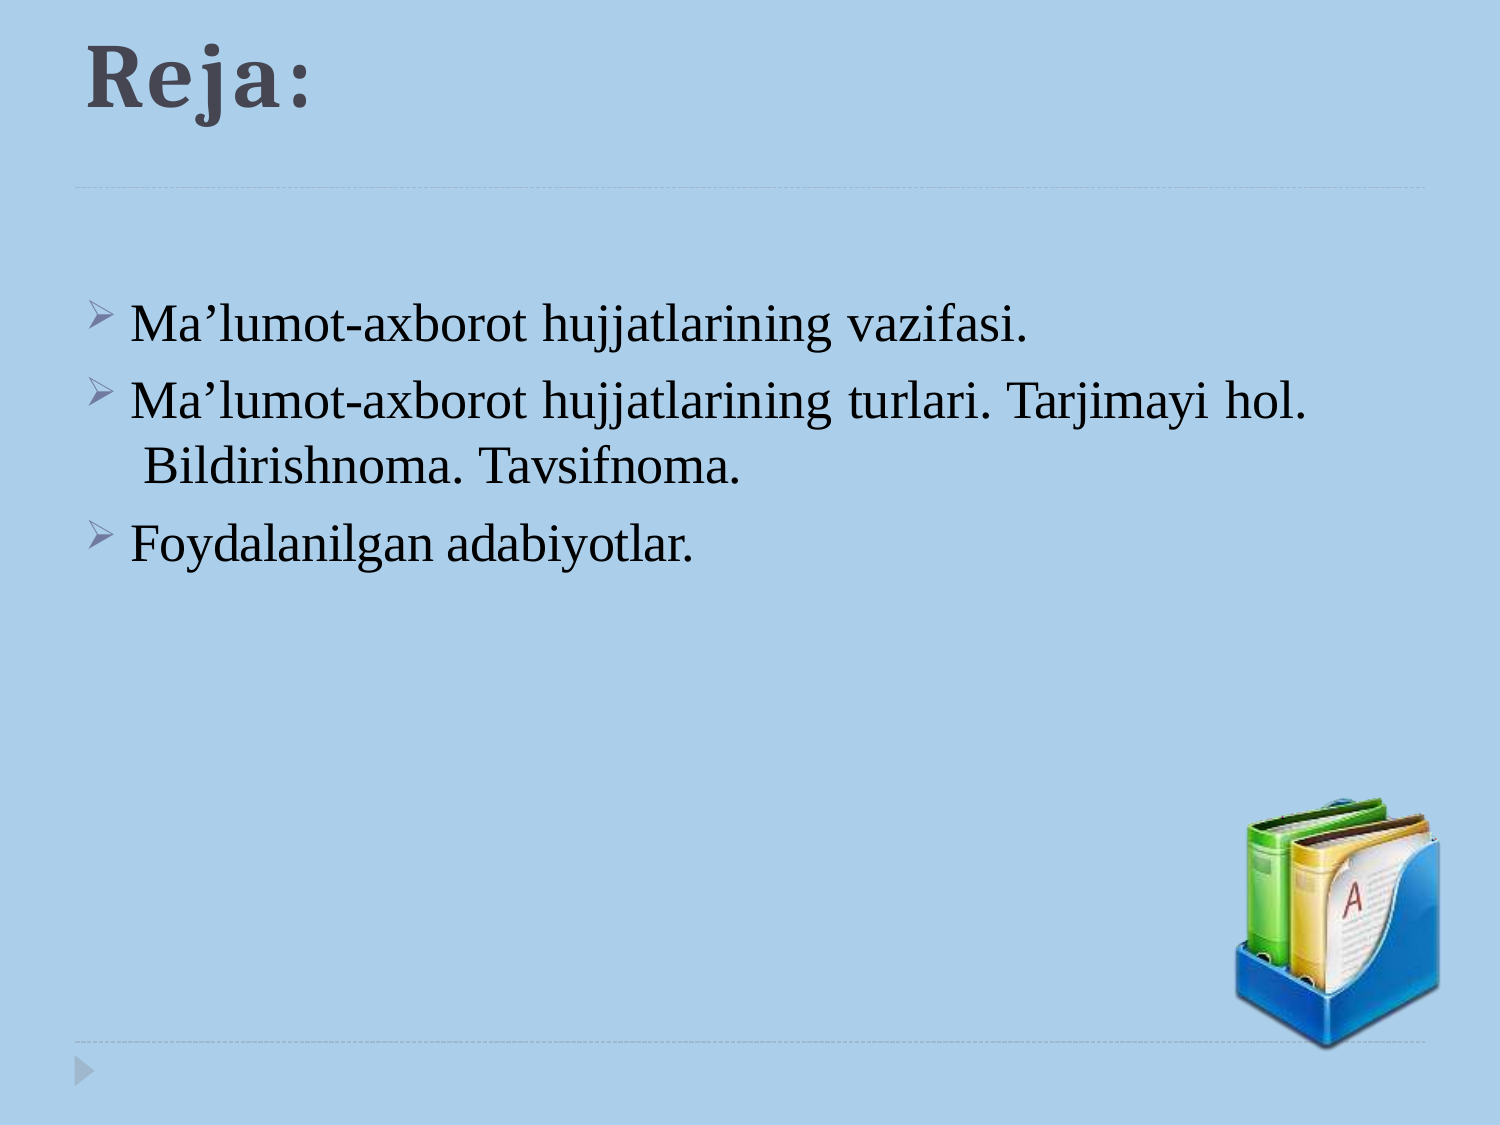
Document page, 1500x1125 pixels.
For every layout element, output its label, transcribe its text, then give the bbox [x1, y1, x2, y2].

text_box Ma’lumot-axborot hujjatlarining vazifasi. Ma’lumot-axborot hujjatlarining turlari. Tarjimayi hol. Bildirishnoma. Tavsifnoma. Foydalanilgan adabiyotlar. [83, 272, 1316, 573]
picture [1206, 796, 1469, 1059]
title Reja: [83, 13, 328, 204]
